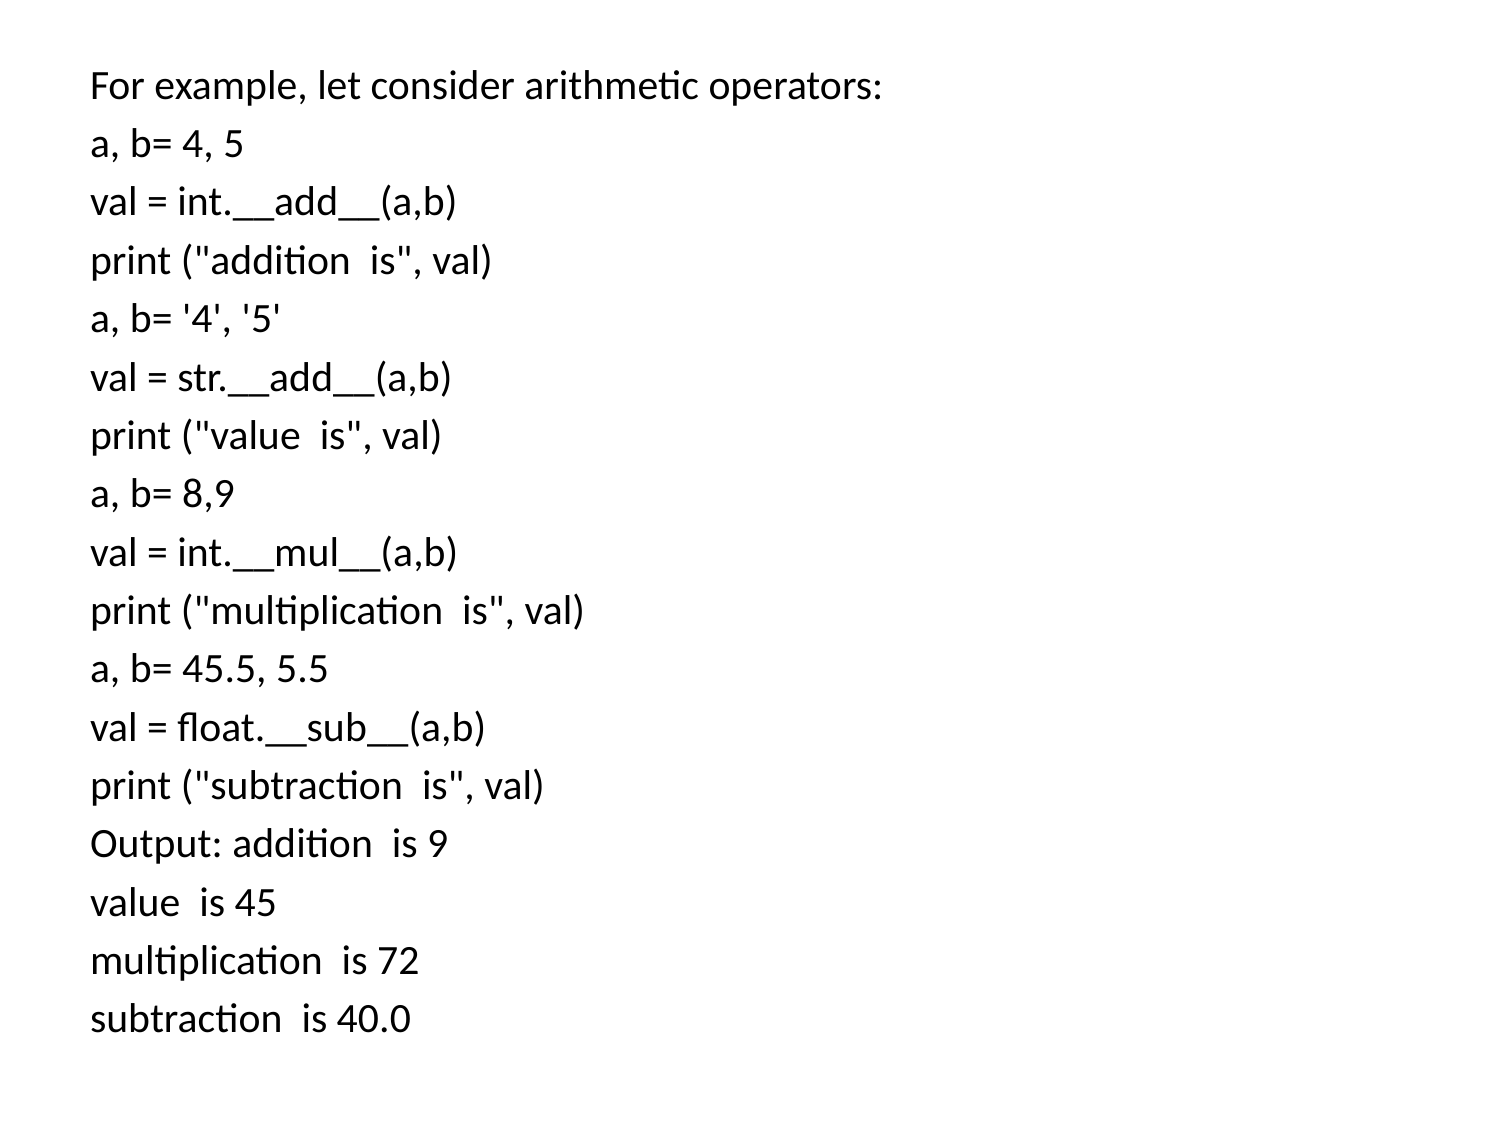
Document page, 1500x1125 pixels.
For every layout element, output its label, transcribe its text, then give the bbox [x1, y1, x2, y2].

list For example, let consider arithmetic operators: a, b= 4, 5 val = int.__add__(a,b) print ("addition is", val) a, b= '4', '5' val = str.__add__(a,b) print ("value is", val) a, b= 8,9 val = int.__mul__(a,b) print ("multiplication is", val) a, b= 45.5, 5.5 val = float.__sub__(a,b) print ("subtraction is", val) Output: addition is 9 value is 45 multiplication is 72 subtraction is 40.0 [75, 50, 1388, 1125]
